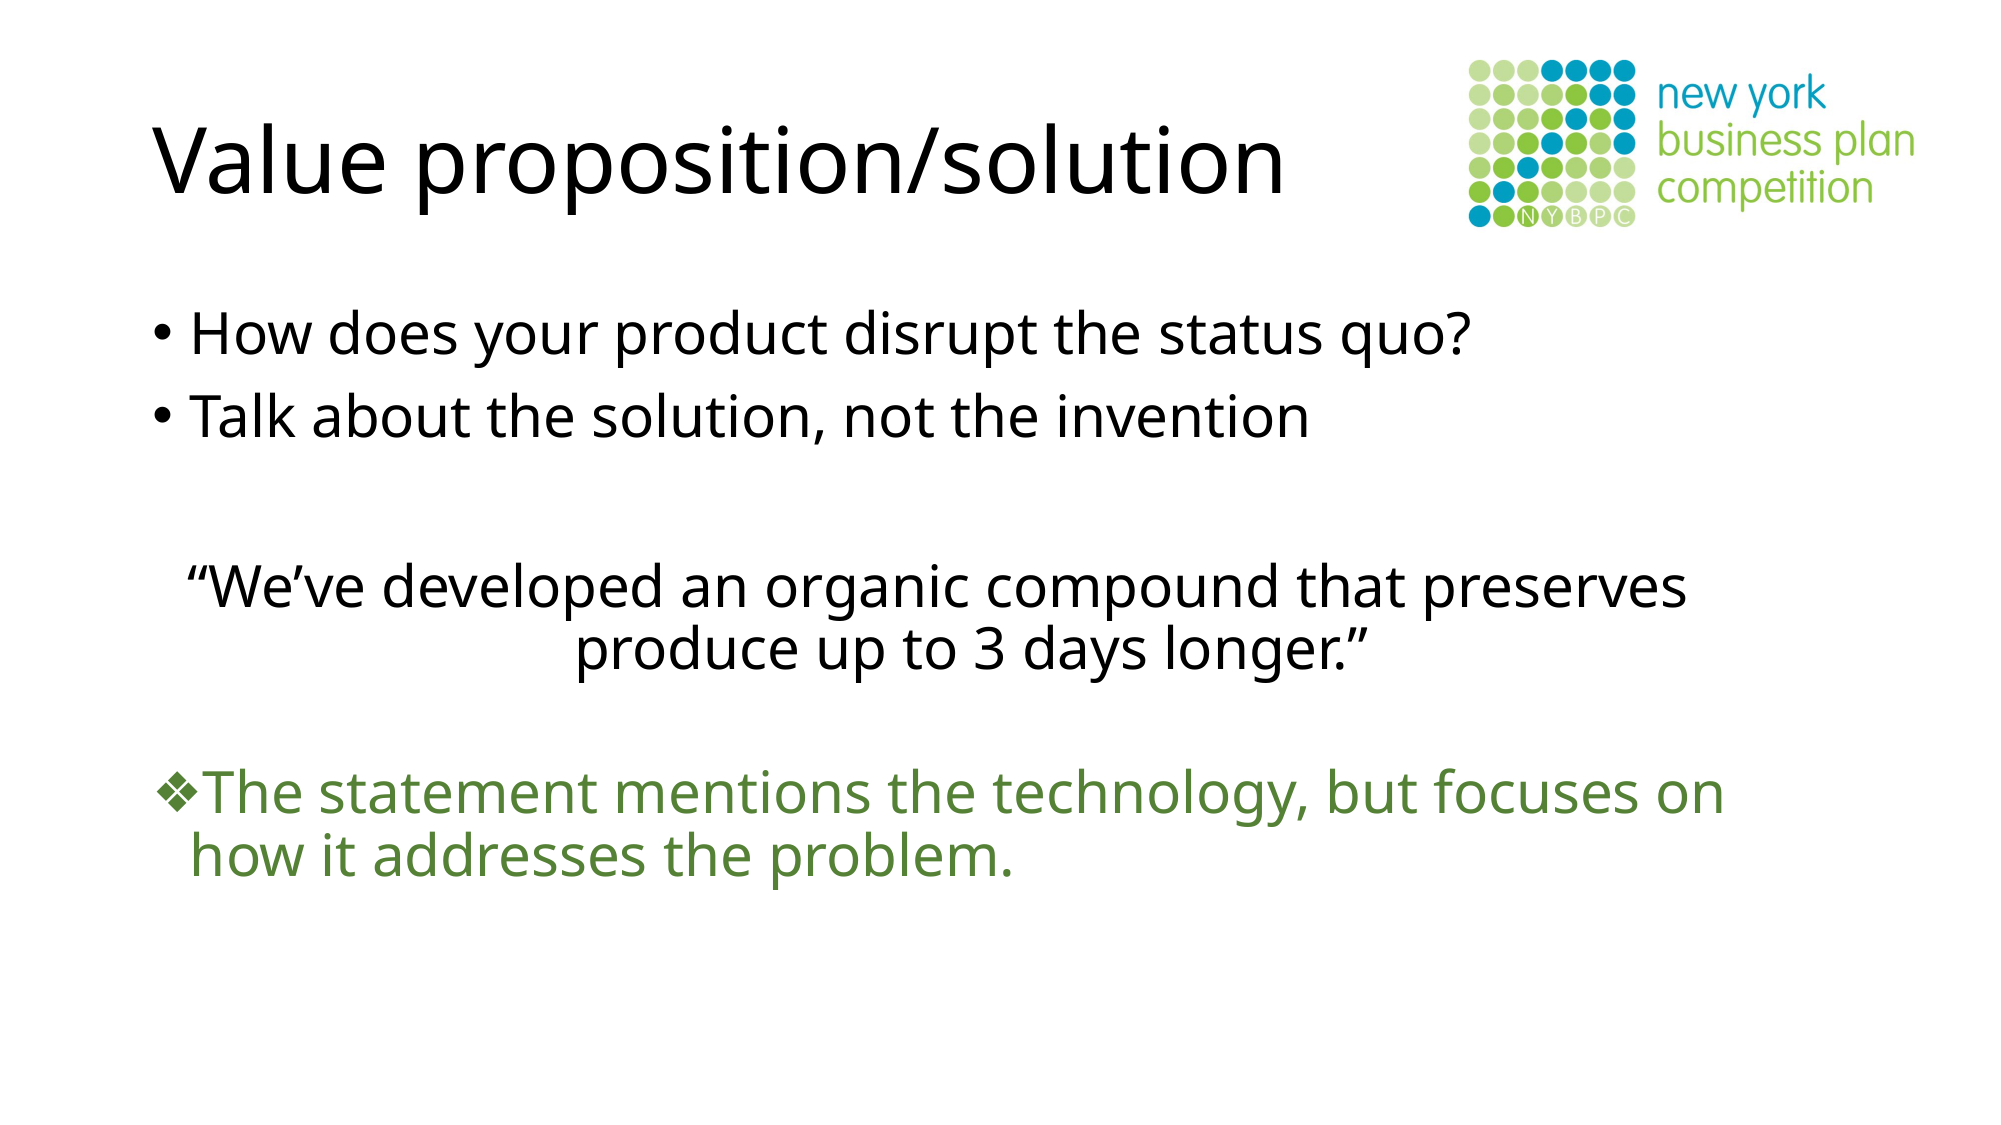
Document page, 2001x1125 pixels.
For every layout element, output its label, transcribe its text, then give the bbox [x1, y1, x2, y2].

title Value proposition/solution [150, 100, 1307, 281]
picture [1460, 59, 1919, 234]
text_box How does your product disrupt the status quo? Talk about the solution, not the invention “We’ve developed an organic compound that preserves produce up to 3 days longer.” The statement mentions the technology, but focuses on how it addresses the problem. [150, 281, 1814, 889]
